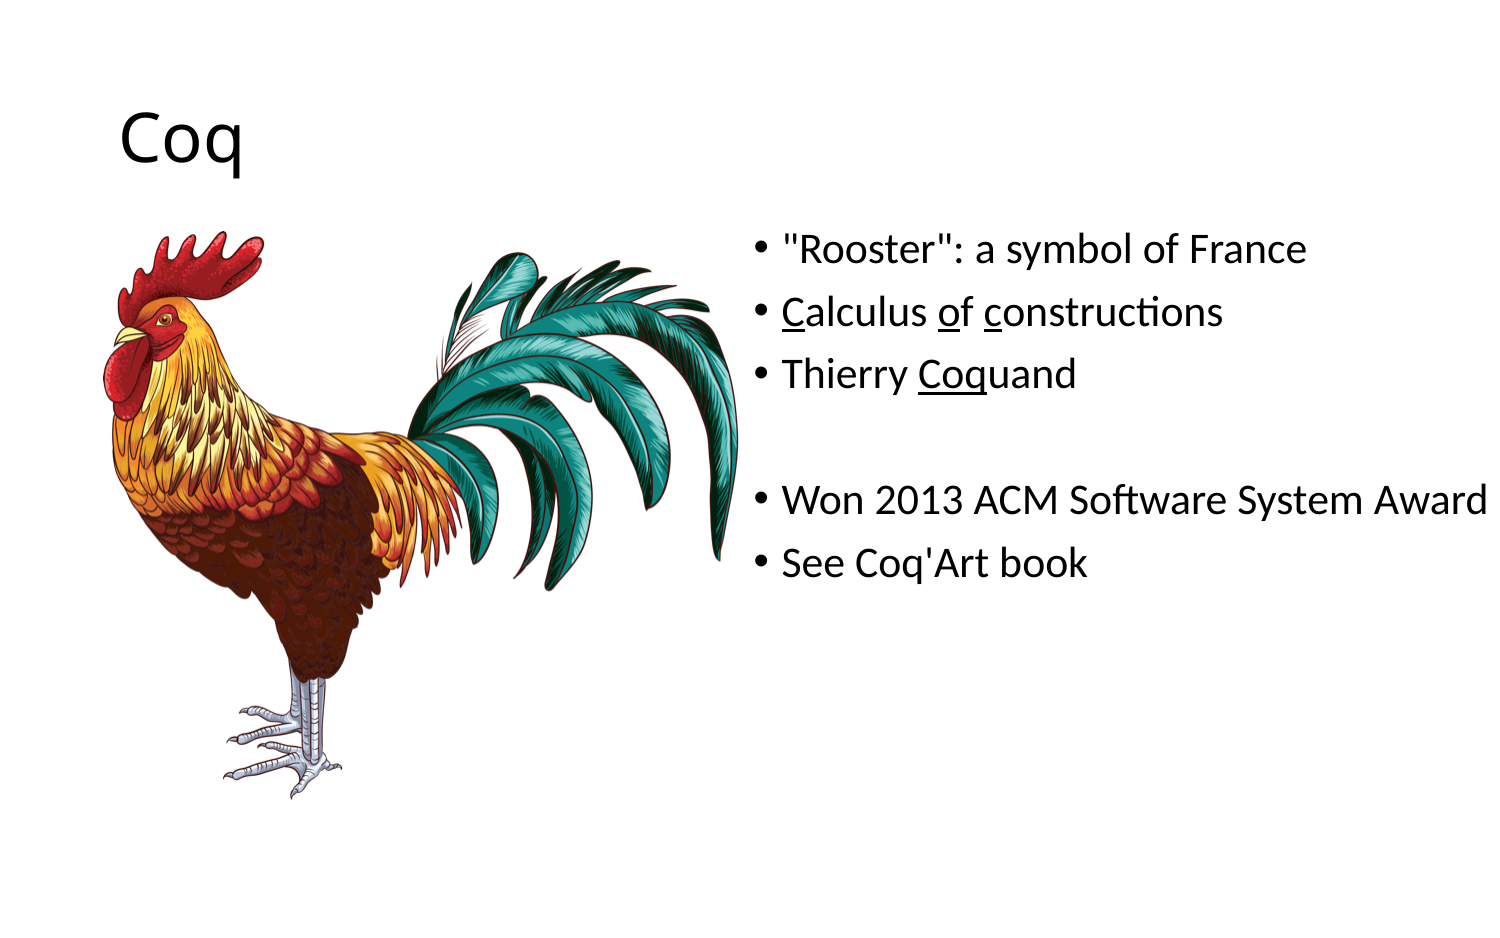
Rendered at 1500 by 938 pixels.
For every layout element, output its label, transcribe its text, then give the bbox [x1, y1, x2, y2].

picture [103, 231, 739, 800]
title Coq [103, 49, 1397, 231]
list "Rooster": a symbol of France Calculus of constructions Thierry Coquand Won 2013 ACM Software System Award See Coq'Art book [738, 217, 1500, 813]
